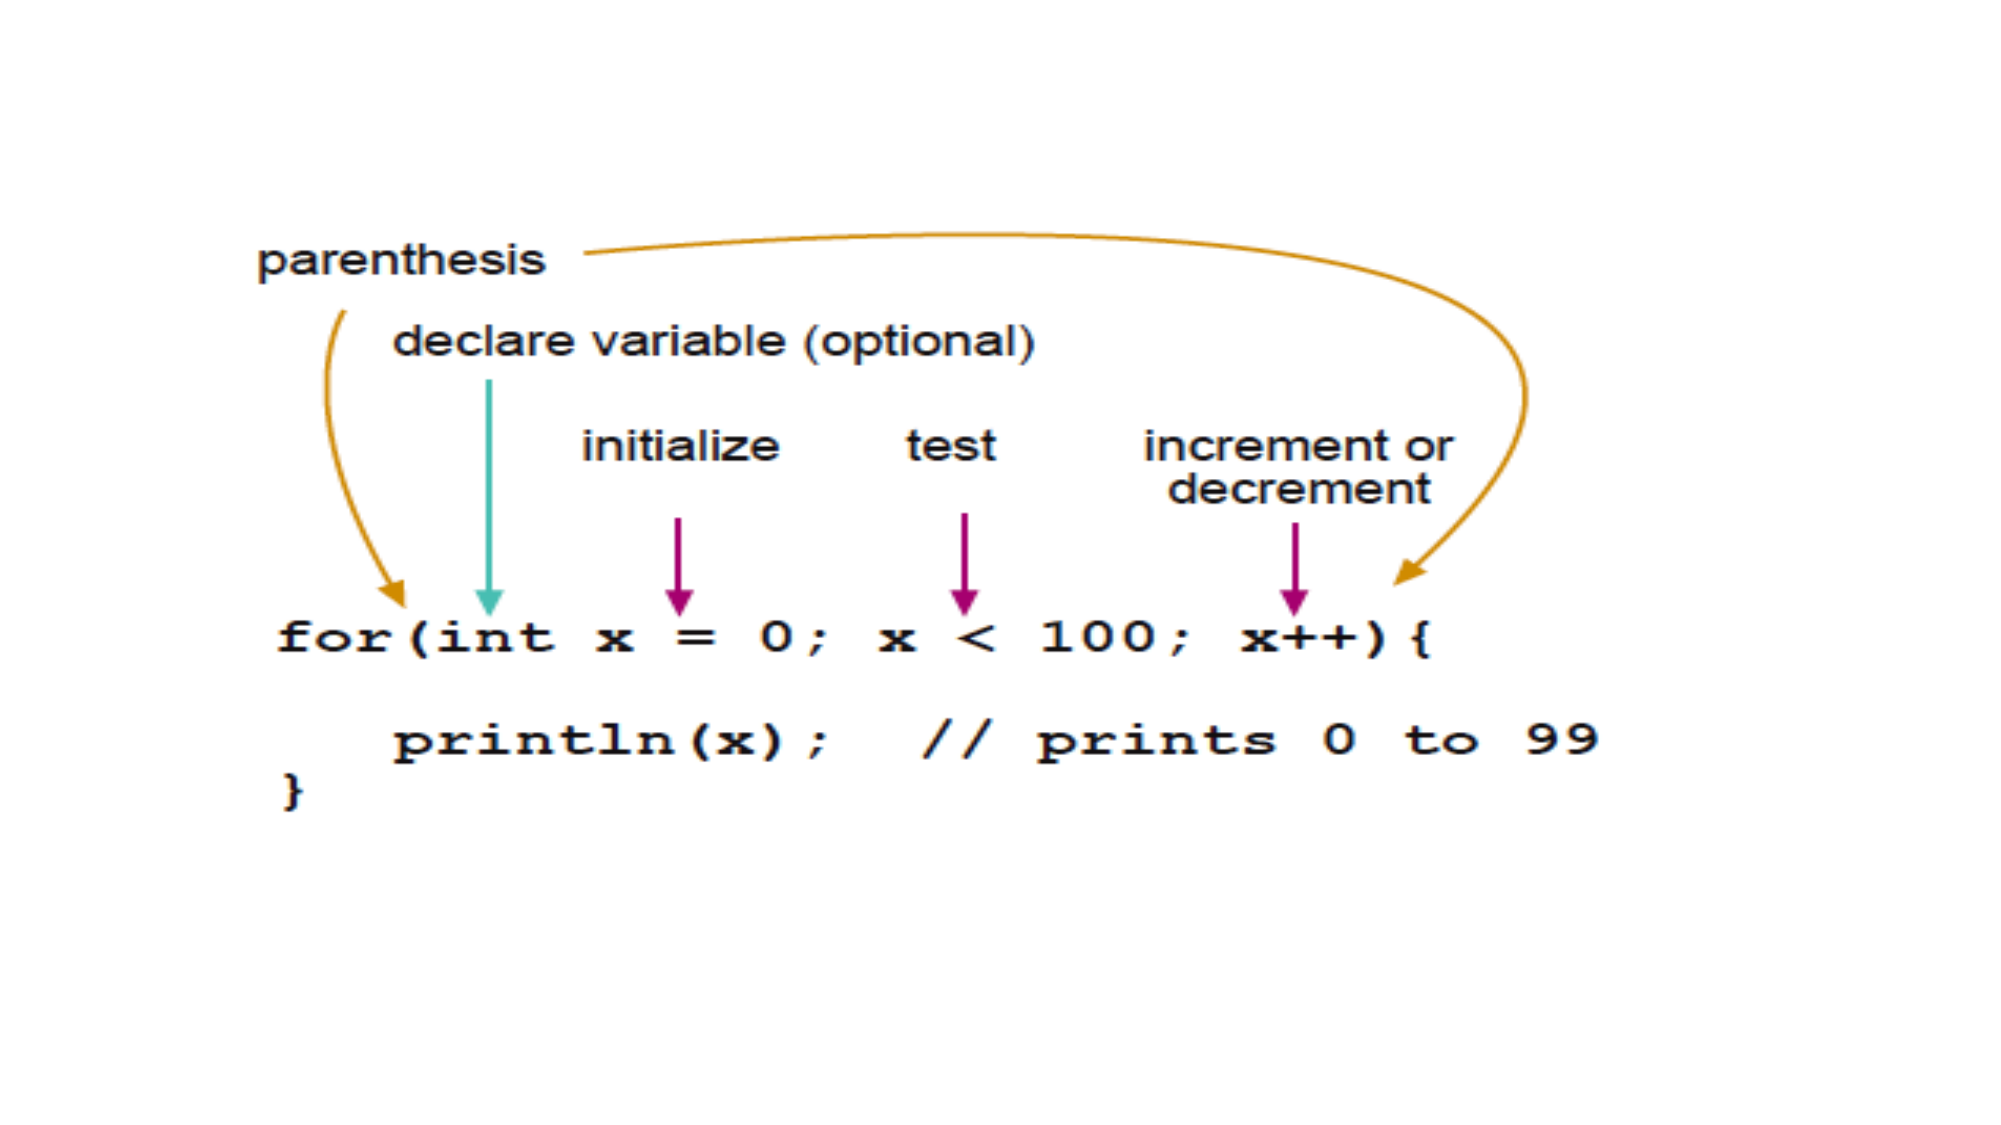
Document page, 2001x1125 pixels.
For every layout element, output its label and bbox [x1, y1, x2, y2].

list [175, 194, 1684, 848]
